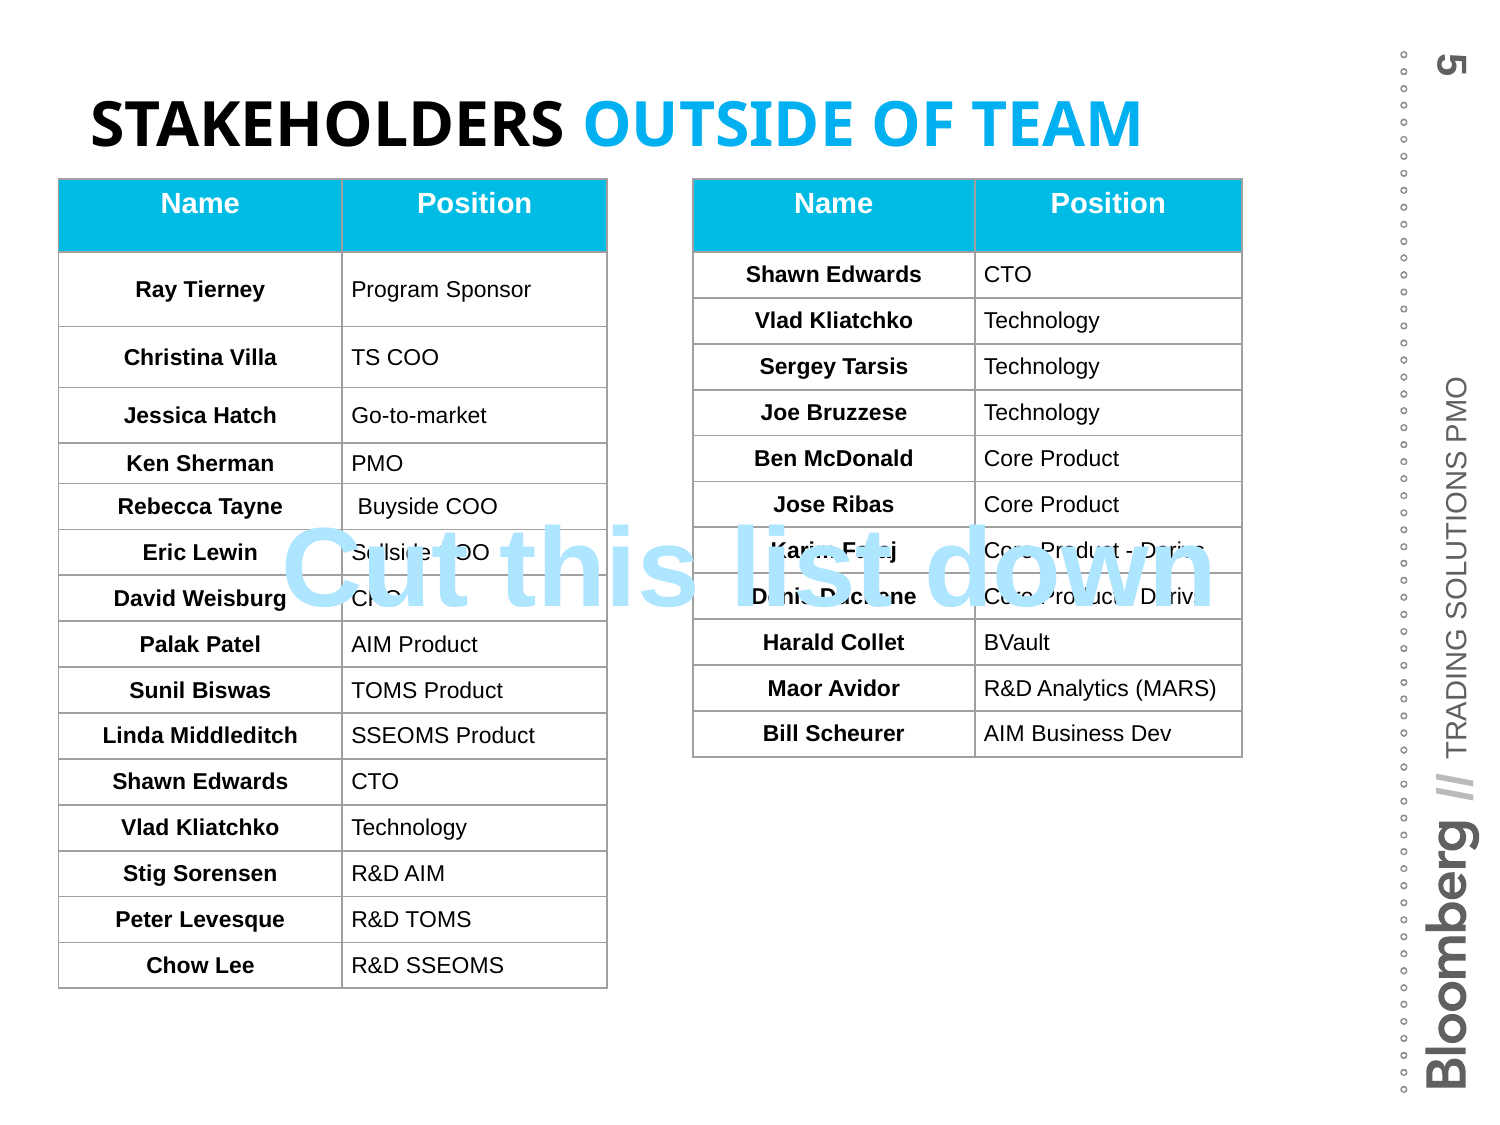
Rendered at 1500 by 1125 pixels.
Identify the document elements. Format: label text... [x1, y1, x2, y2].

table_cell Stig Sorensen [59, 852, 341, 896]
title Stakeholders Outside of team [75, 52, 1335, 211]
table_cell CTO [343, 760, 606, 804]
table_cell Ben McDonald [694, 436, 974, 481]
picture [1397, 35, 1419, 1109]
table_cell Palak Patel [59, 622, 341, 666]
table_cell Christina Villa [59, 327, 341, 387]
table_cell Vlad Kliatchko [59, 806, 341, 850]
table_cell CTO [976, 253, 1241, 297]
table_cell Peter Levesque [59, 897, 341, 942]
table_cell R&D SSEOMS [343, 943, 606, 987]
table_header Position [976, 180, 1241, 251]
table_cell Maor Avidor [694, 666, 974, 710]
table_cell Sunil Biswas [59, 668, 341, 712]
table_cell Core Product [976, 482, 1241, 526]
table_cell TOMS Product [343, 668, 606, 712]
table_cell Rebecca Tayne [59, 484, 341, 529]
table_cell Eric Lewin [59, 530, 266, 574]
table_cell Shawn Edwards [694, 253, 974, 297]
table_cell Jessica Hatch [59, 388, 341, 442]
table_cell Core Product [976, 436, 1241, 481]
table_cell Shawn Edwards [59, 760, 341, 804]
table_cell Chow Lee [59, 943, 341, 987]
table_cell Joe Bruzzese [694, 391, 974, 435]
table_cell Vlad Kliatchko [694, 299, 974, 343]
table_cell Ray Tierney [59, 253, 341, 326]
table_cell Ken Sherman [59, 444, 341, 483]
table_cell Technology [976, 345, 1241, 389]
table_cell Sergey Tarsis [694, 345, 974, 389]
table_cell PMO [343, 444, 606, 483]
table_header Position [343, 180, 606, 251]
table_cell Go-to-market [343, 388, 606, 442]
table_cell R&D Analytics (MARS) [976, 666, 1241, 710]
table_cell SSEOMS Product [343, 714, 606, 758]
table_cell R&D TOMS [343, 897, 606, 942]
table_cell AIM Product [343, 637, 606, 666]
table_cell Program Sponsor [343, 253, 606, 326]
slide_number 5 [1414, 36, 1494, 94]
table_cell Technology [976, 391, 1241, 435]
table_cell Technology [976, 299, 1241, 343]
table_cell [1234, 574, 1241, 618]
table_cell AIM Business Dev [976, 712, 1241, 756]
table_cell Linda Middleditch [59, 714, 341, 758]
table_cell Technology [343, 806, 606, 850]
table_header Name [59, 180, 341, 251]
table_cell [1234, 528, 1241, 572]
table_cell TS COO [343, 327, 606, 387]
table_header Name [694, 180, 974, 251]
text_box Cut this list down [266, 486, 1234, 637]
table_cell BVault [976, 620, 1241, 664]
table_cell Jose Ribas [694, 482, 974, 486]
table_cell R&D AIM [343, 852, 606, 896]
table_cell Bill Scheurer [694, 712, 974, 756]
table_cell Harald Collet [694, 637, 974, 664]
table_cell David Weisburg [59, 576, 266, 620]
